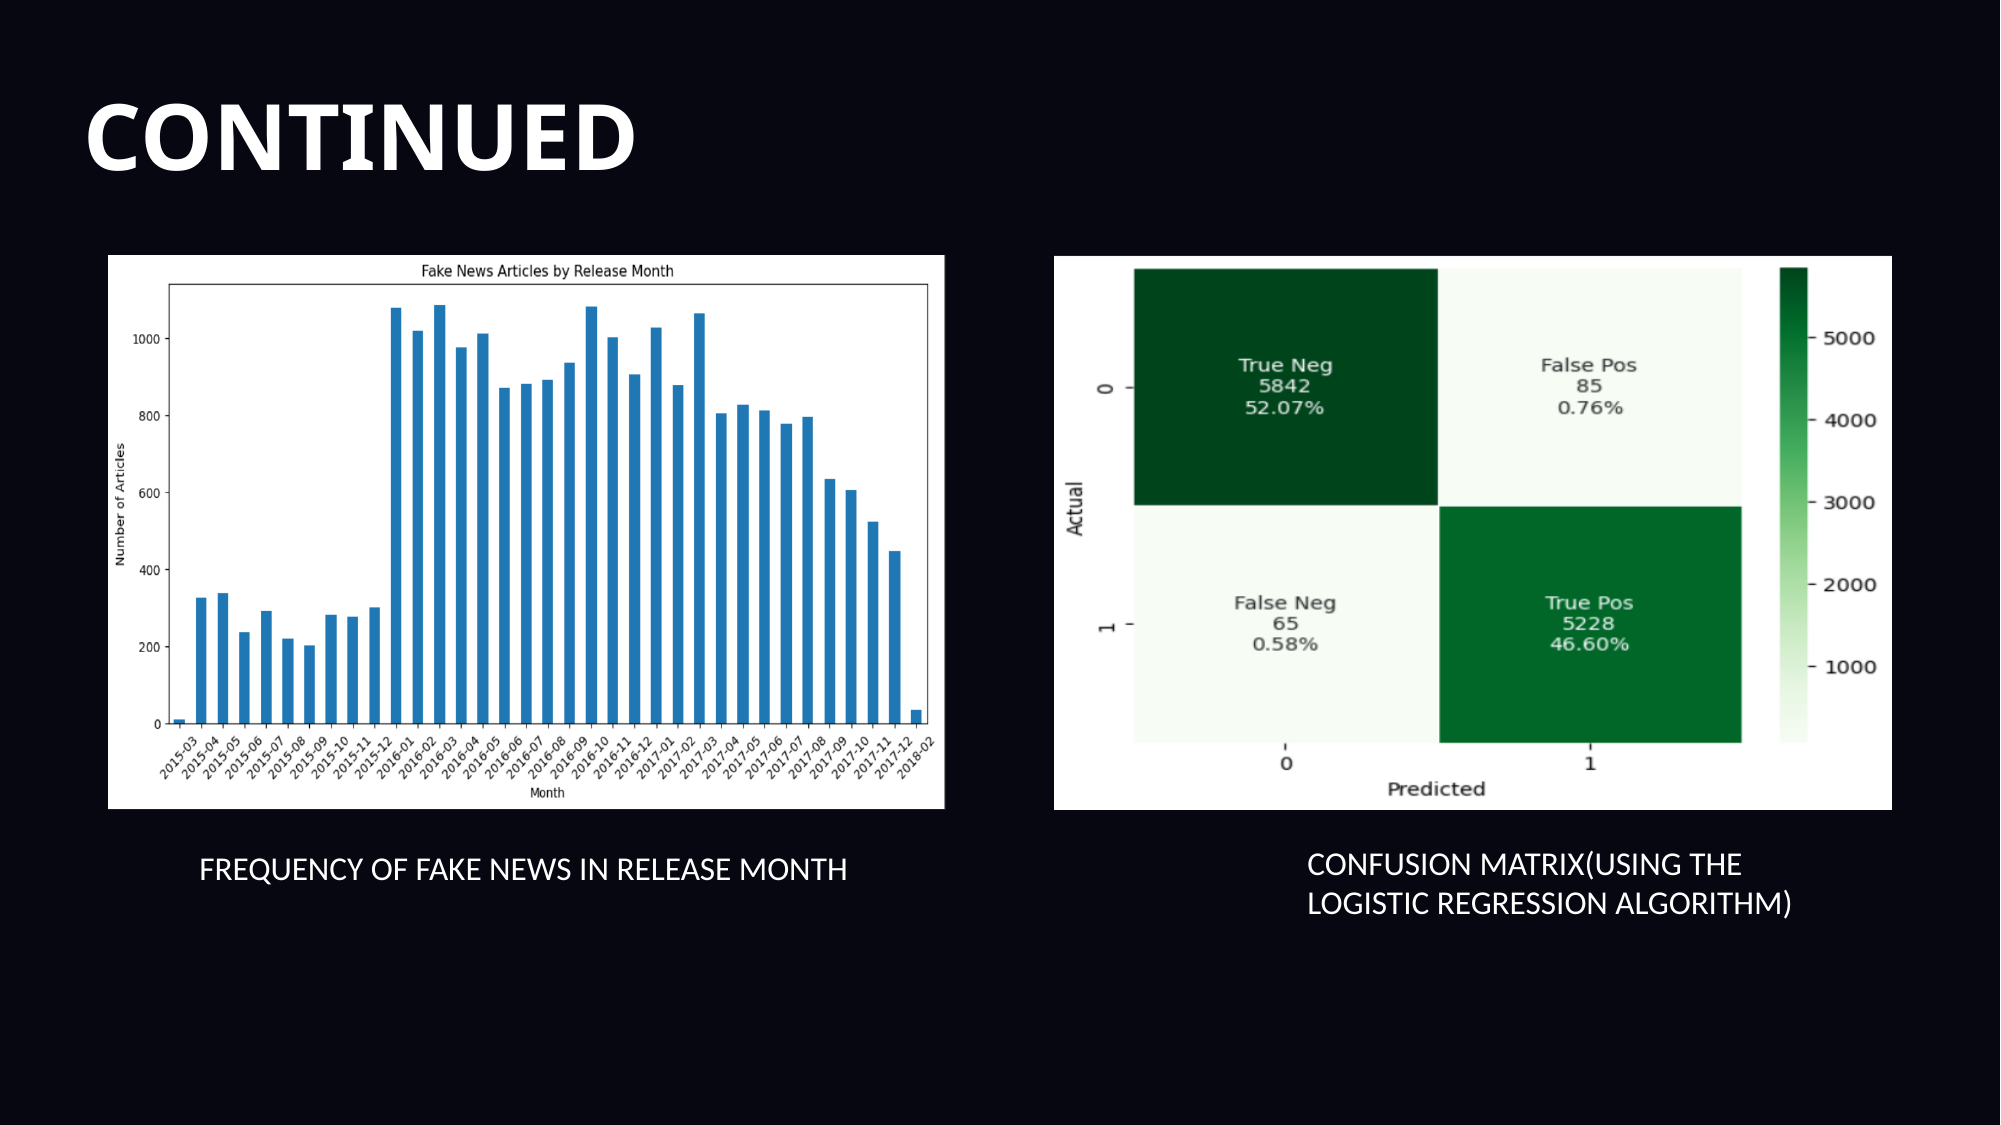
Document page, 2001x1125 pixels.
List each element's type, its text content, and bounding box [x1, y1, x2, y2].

picture [1054, 255, 1892, 810]
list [108, 255, 946, 810]
title CONTINUED [68, 59, 1935, 222]
text_box FREQUENCY OF FAKE NEWS IN RELEASE MONTH [184, 840, 870, 895]
text_box CONFUSION MATRIX(USING THE LOGISTIC REGRESSION ALGORITHM) [1292, 834, 1854, 929]
